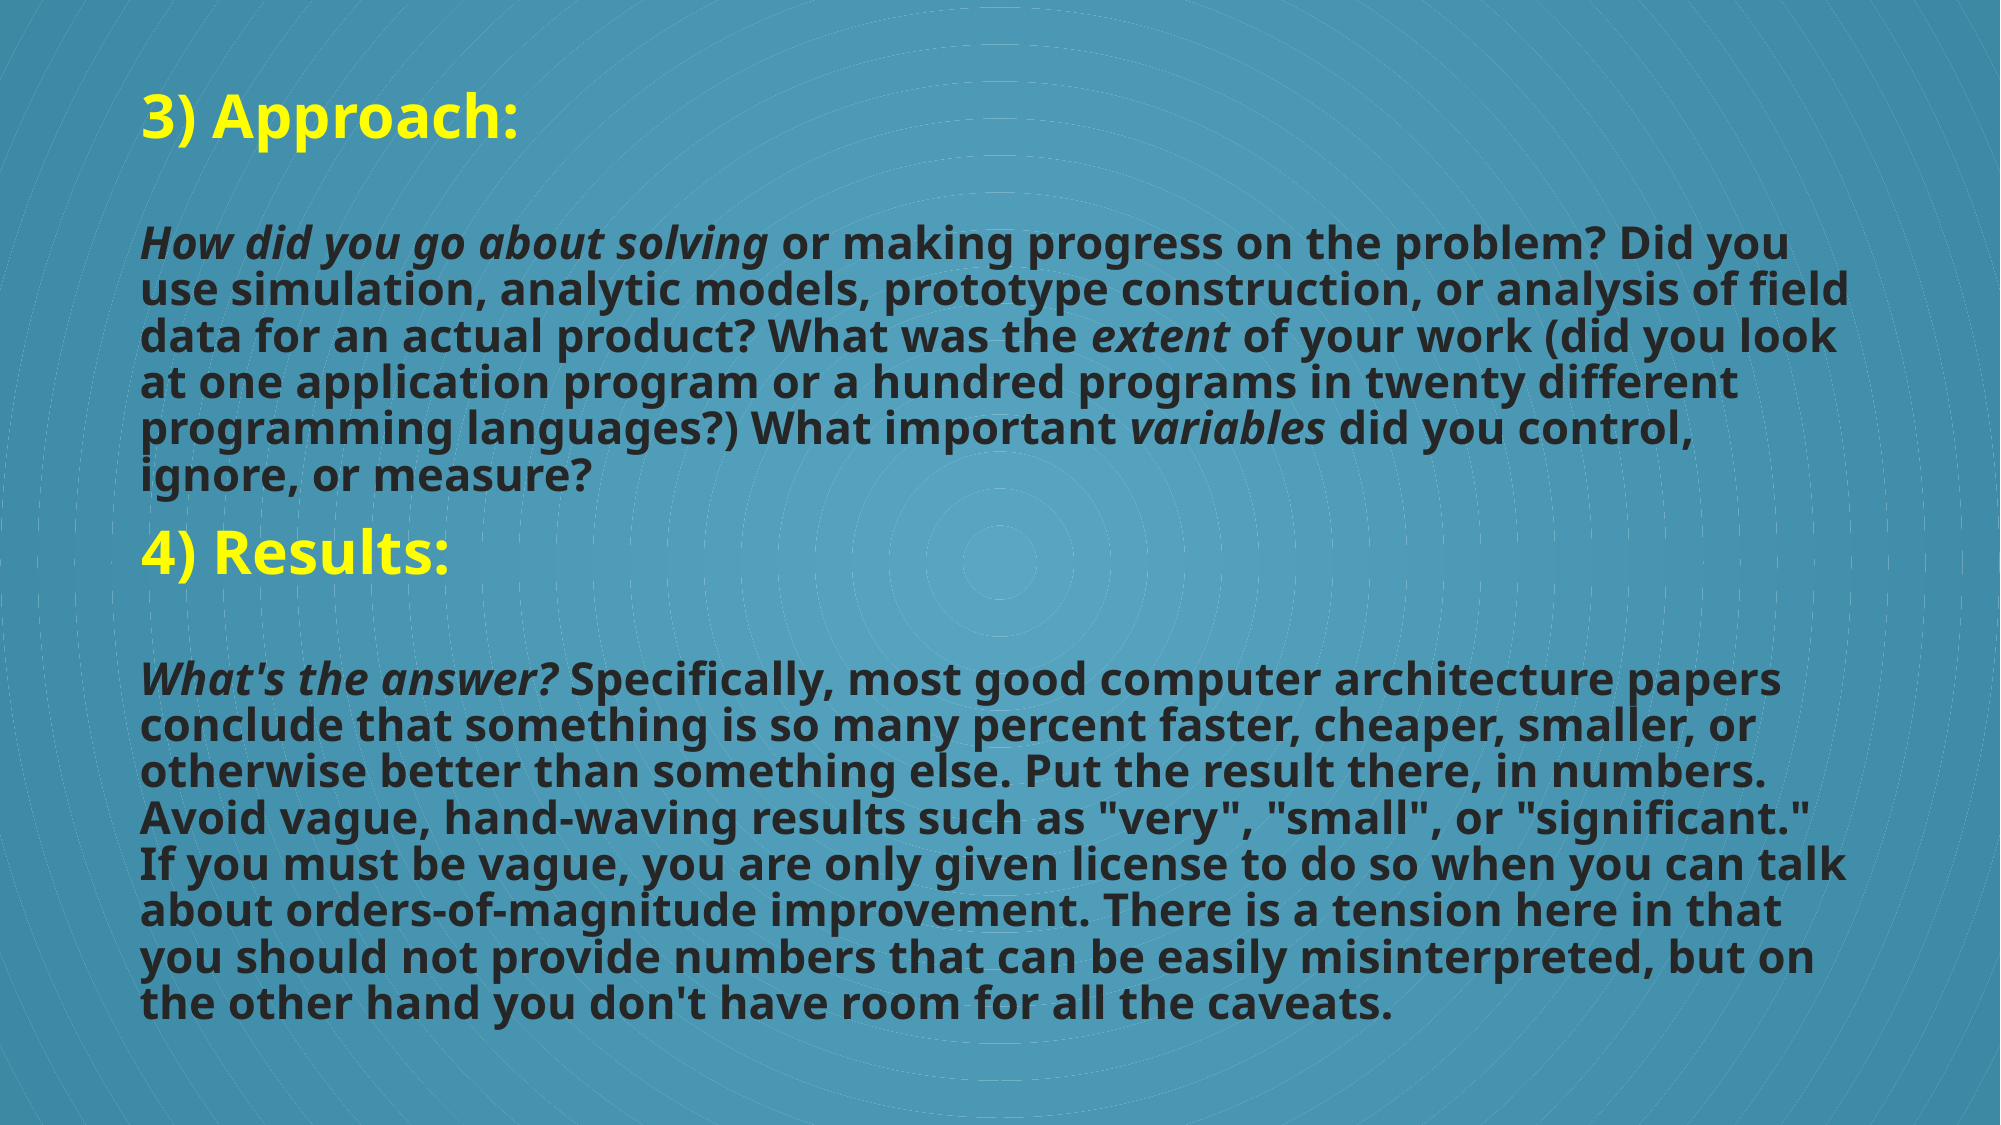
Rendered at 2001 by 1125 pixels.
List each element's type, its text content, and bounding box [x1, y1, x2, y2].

list 3) Approach: How did you go about solving or making progress on the problem? Did you use simulation, analytic models, prototype construction, or analysis of field data for an actual product? What was the extent of your work (did you look at one application program or a hundred programs in twenty different programming languages?) What important variables did you control, ignore, or measure? 4) Results: What's the answer? Specifically, most good computer architecture papers conclude that something is so many percent faster, cheaper, smaller, or otherwise better than something else. Put the result there, in numbers. Avoid vague, hand-waving results such as "very", "small", or "significant." If you must be vague, you are only given license to do so when you can talk about orders-of-magnitude improvement. There is a tension here in that you should not provide numbers that can be easily misinterpreted, but on the other hand you don't have room for all the caveats. [111, 81, 1876, 1057]
